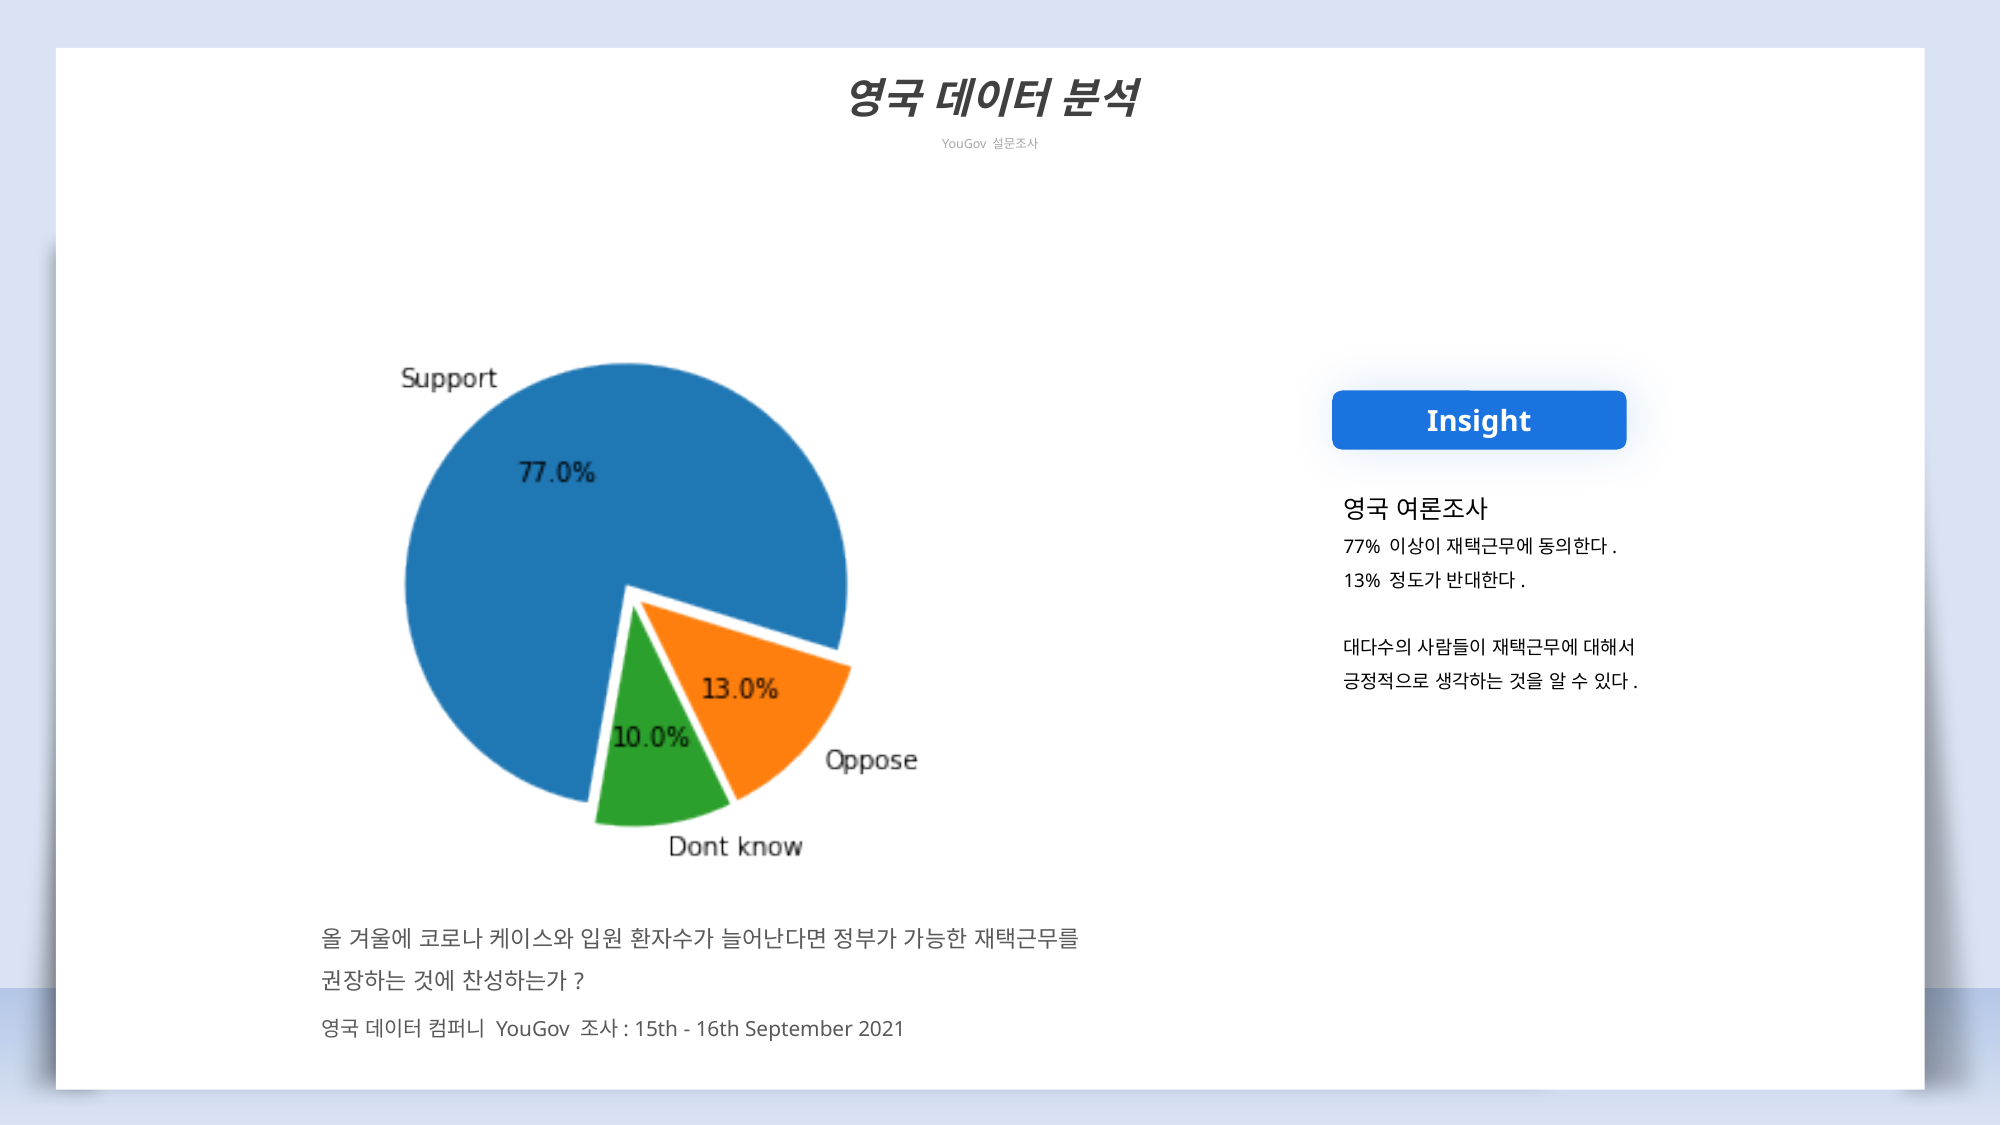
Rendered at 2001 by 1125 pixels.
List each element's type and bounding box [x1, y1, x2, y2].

text_box [0, 0, 2000, 1125]
picture [338, 302, 938, 890]
